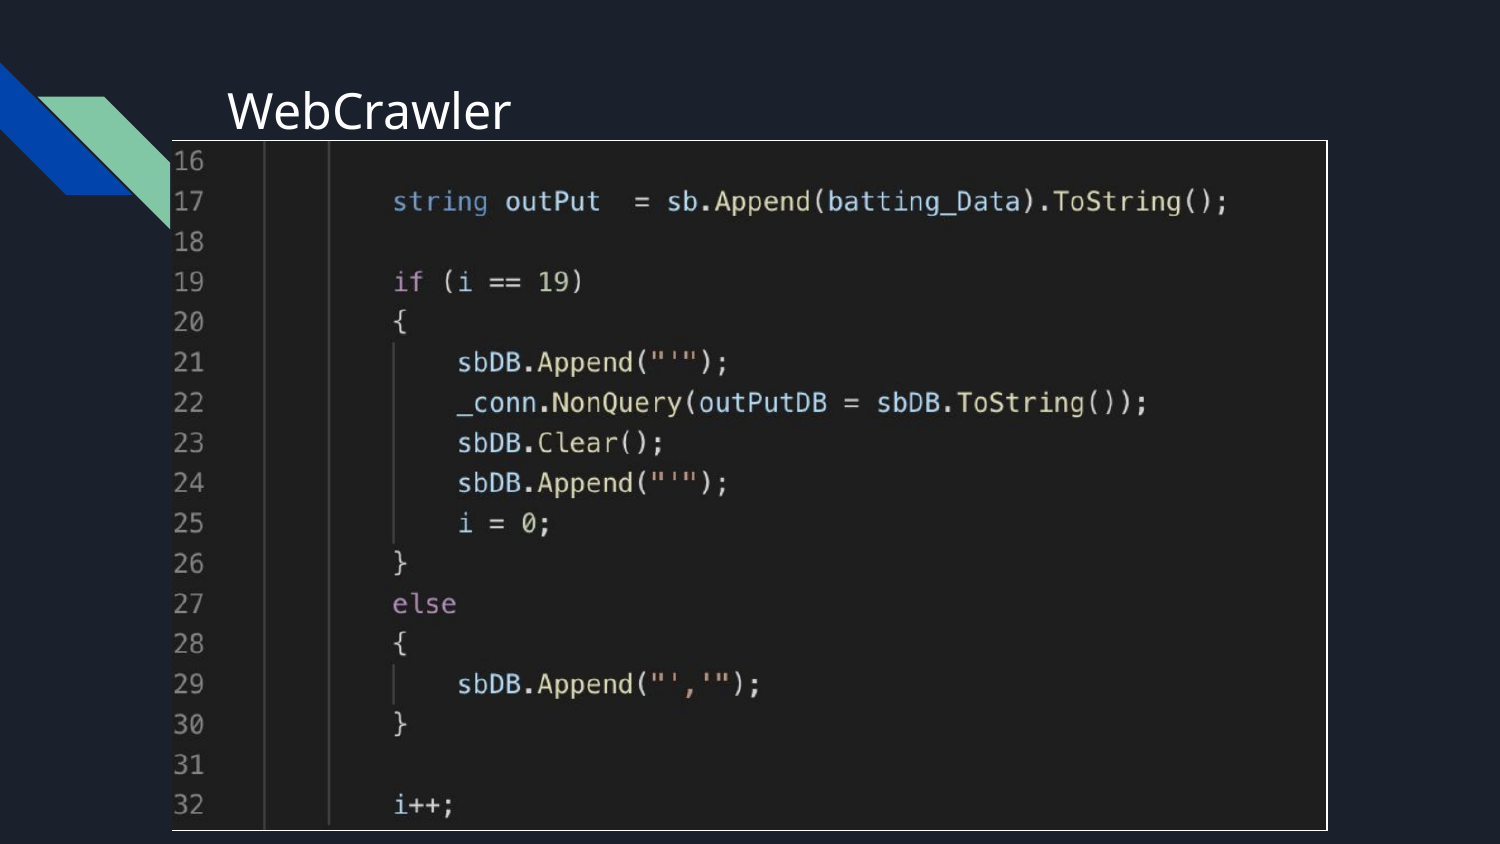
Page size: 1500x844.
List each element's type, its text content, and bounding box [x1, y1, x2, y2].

picture [172, 140, 1328, 831]
title WebCrawler [212, 64, 1368, 215]
